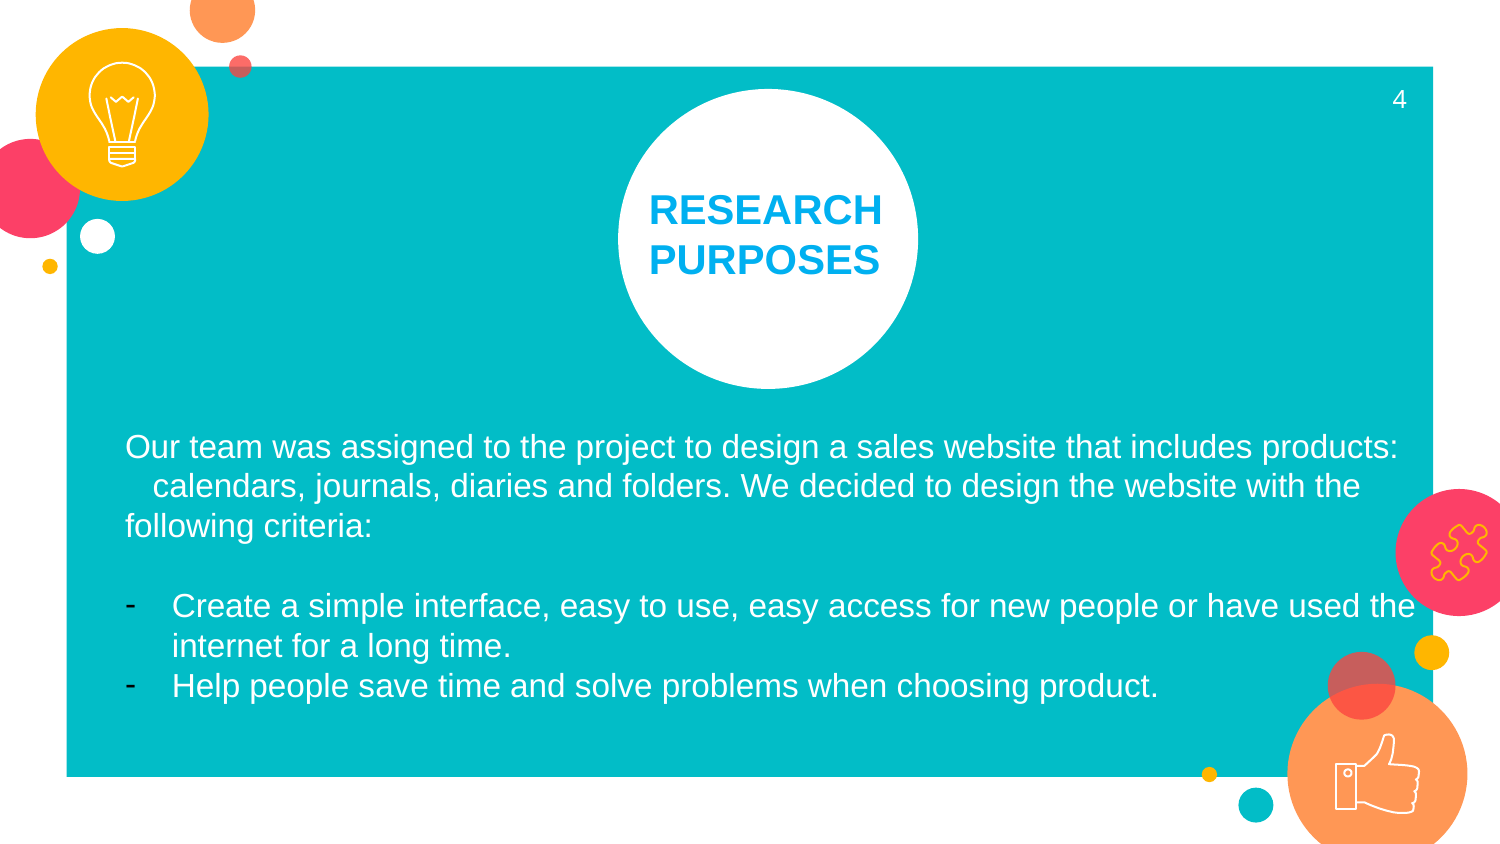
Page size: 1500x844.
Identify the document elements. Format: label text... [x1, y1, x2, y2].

text_box [618, 88, 919, 307]
text_box Our team was assigned to the project to design a sales website that includes products: calendars, journals, diaries and folders. We decided to design the website with the following criteria: Create a simple interface, easy to use, easy access for new people or have used the internet for a long time. Help people save time and solve problems when choosing product. [110, 417, 1433, 792]
text_box [645, 326, 891, 389]
slide_number 4 [1331, 68, 1422, 134]
text_box RESEARCH PURPOSES [634, 175, 903, 326]
